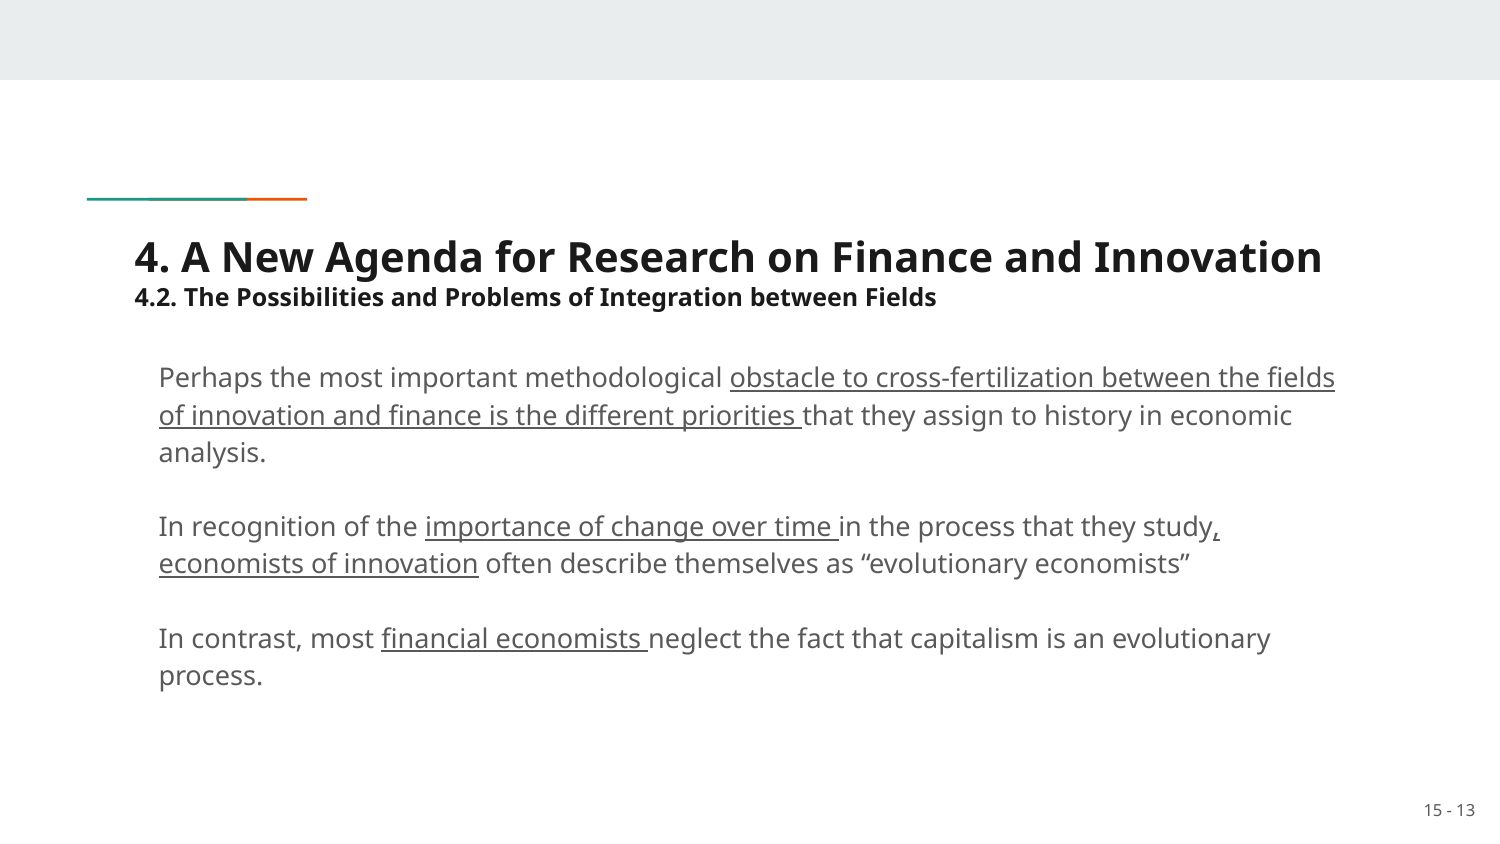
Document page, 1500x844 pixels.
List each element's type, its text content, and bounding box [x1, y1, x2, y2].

slide_number 15 - 13 [1400, 779, 1491, 844]
title 4. A New Agenda for Research on Finance and Innovation 4.2. The Possibilities and Problems of Integration between Fields [119, 216, 1381, 305]
list Perhaps the most important methodological obstacle to cross-fertilization between the fields of innovation and finance is the different priorities that they assign to history in economic analysis. In recognition of the importance of change over time in the process that they study, economists of innovation often describe themselves as “evolutionary economists” In contrast, most financial economists neglect the fact that capitalism is an evolutionary process. [119, 341, 1381, 712]
